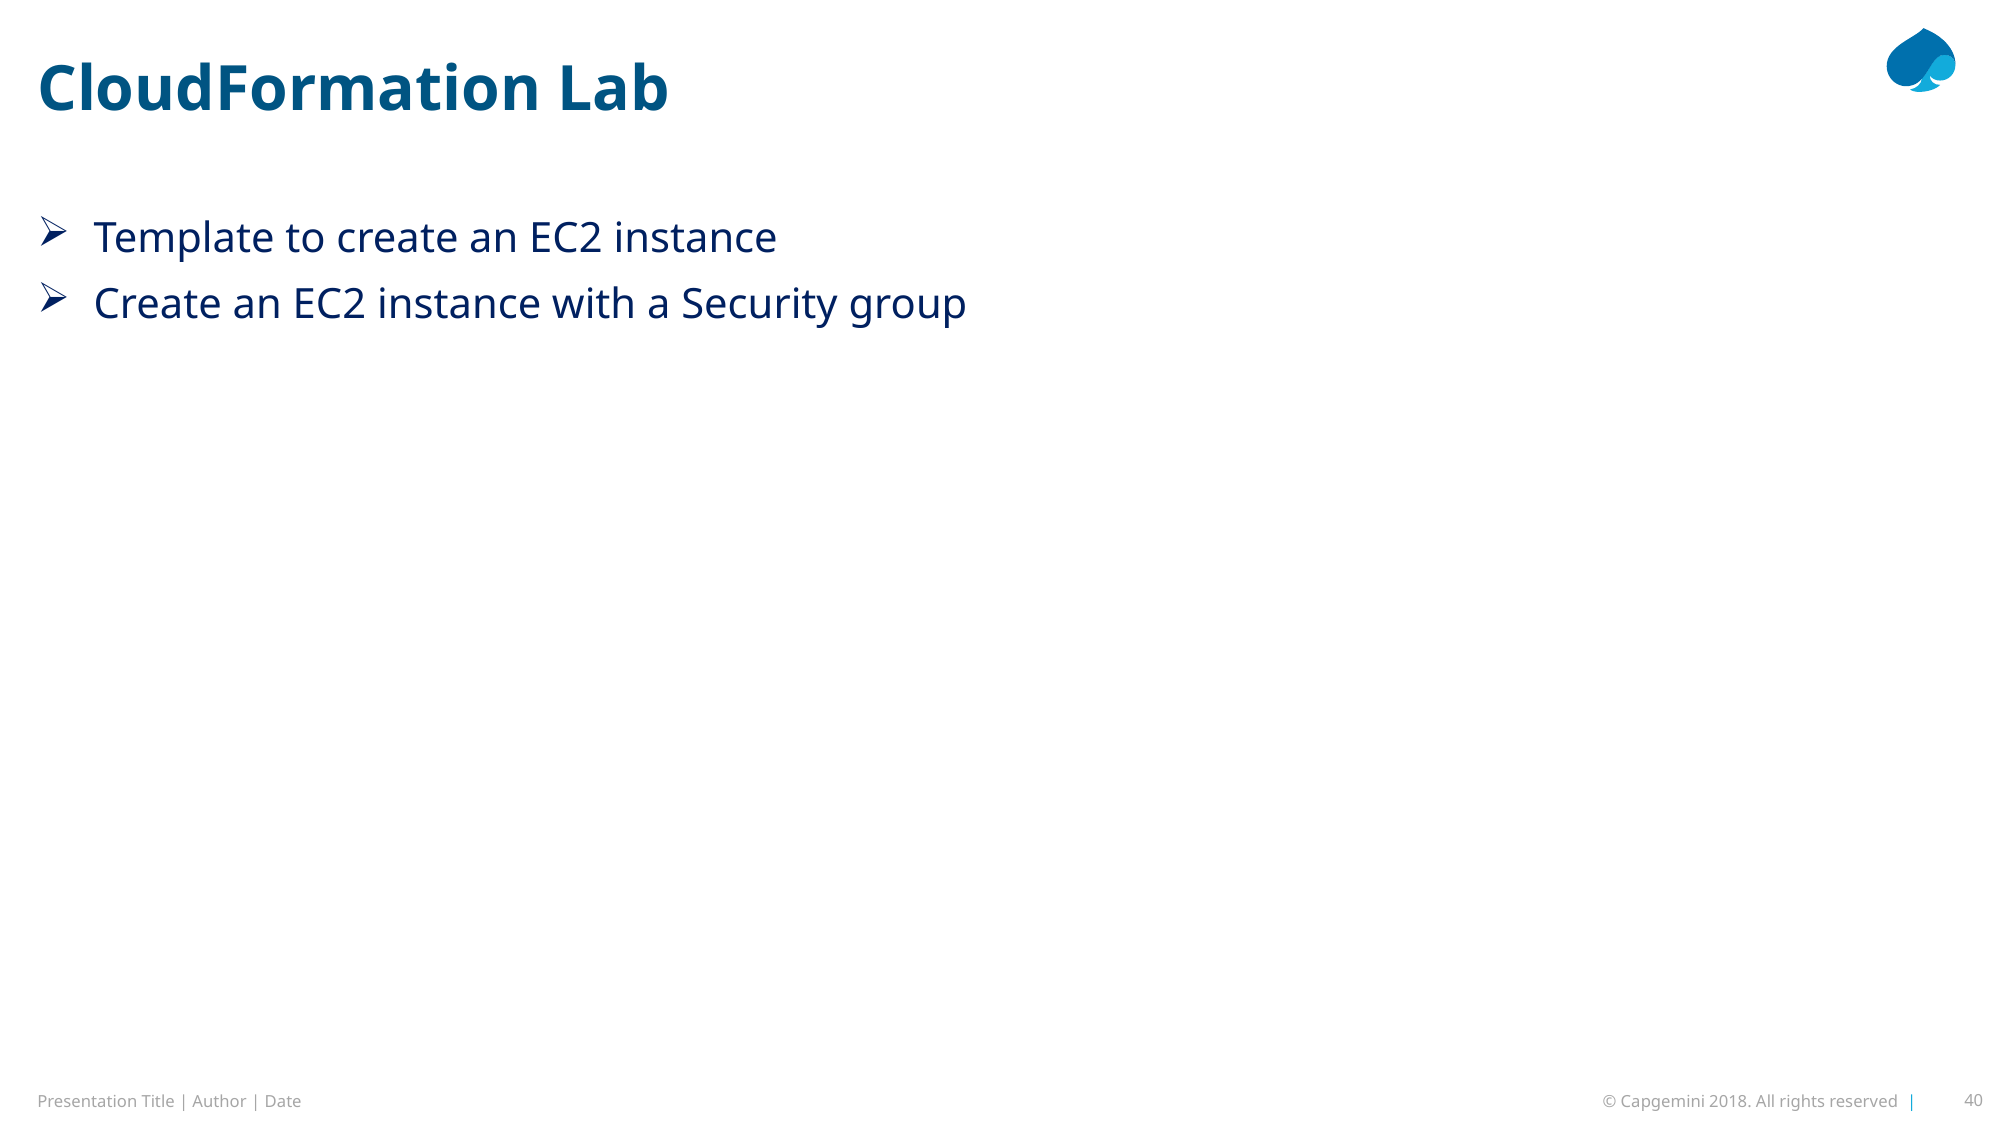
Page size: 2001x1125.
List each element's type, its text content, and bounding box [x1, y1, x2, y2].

title CloudFormation Lab [37, 0, 1863, 182]
list Template to create an EC2 instance Create an EC2 instance with a Security group [37, 216, 1957, 1044]
